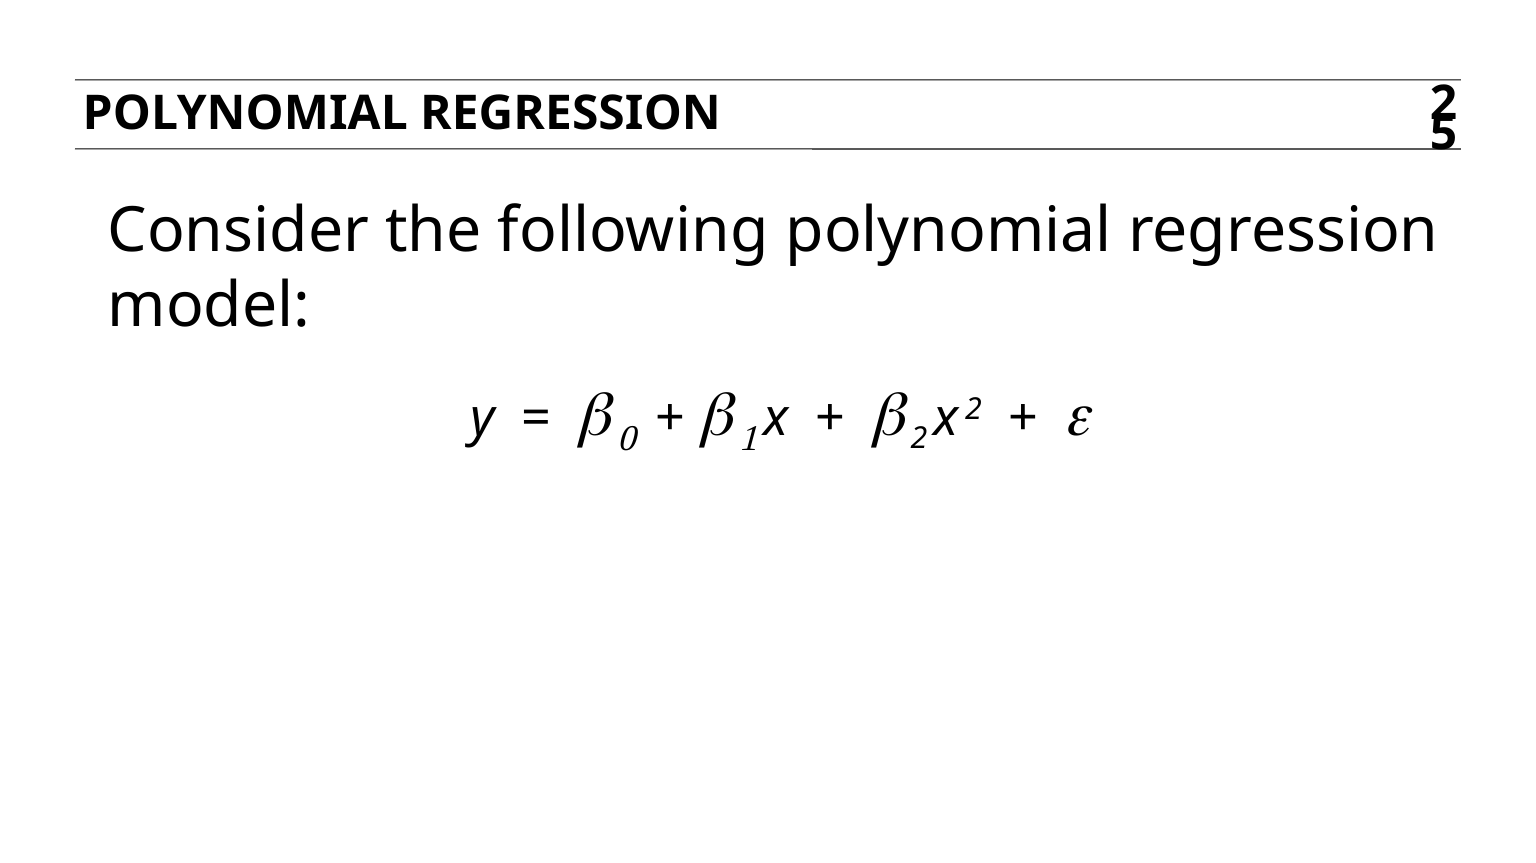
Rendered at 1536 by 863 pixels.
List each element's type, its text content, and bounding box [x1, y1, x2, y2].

list Polynomial regression [67, 81, 1118, 132]
text_box Consider the following polynomial regression model: y = β0 + β1x + β2x2 + e [92, 181, 1468, 466]
slide_number 25 [1419, 86, 1461, 138]
